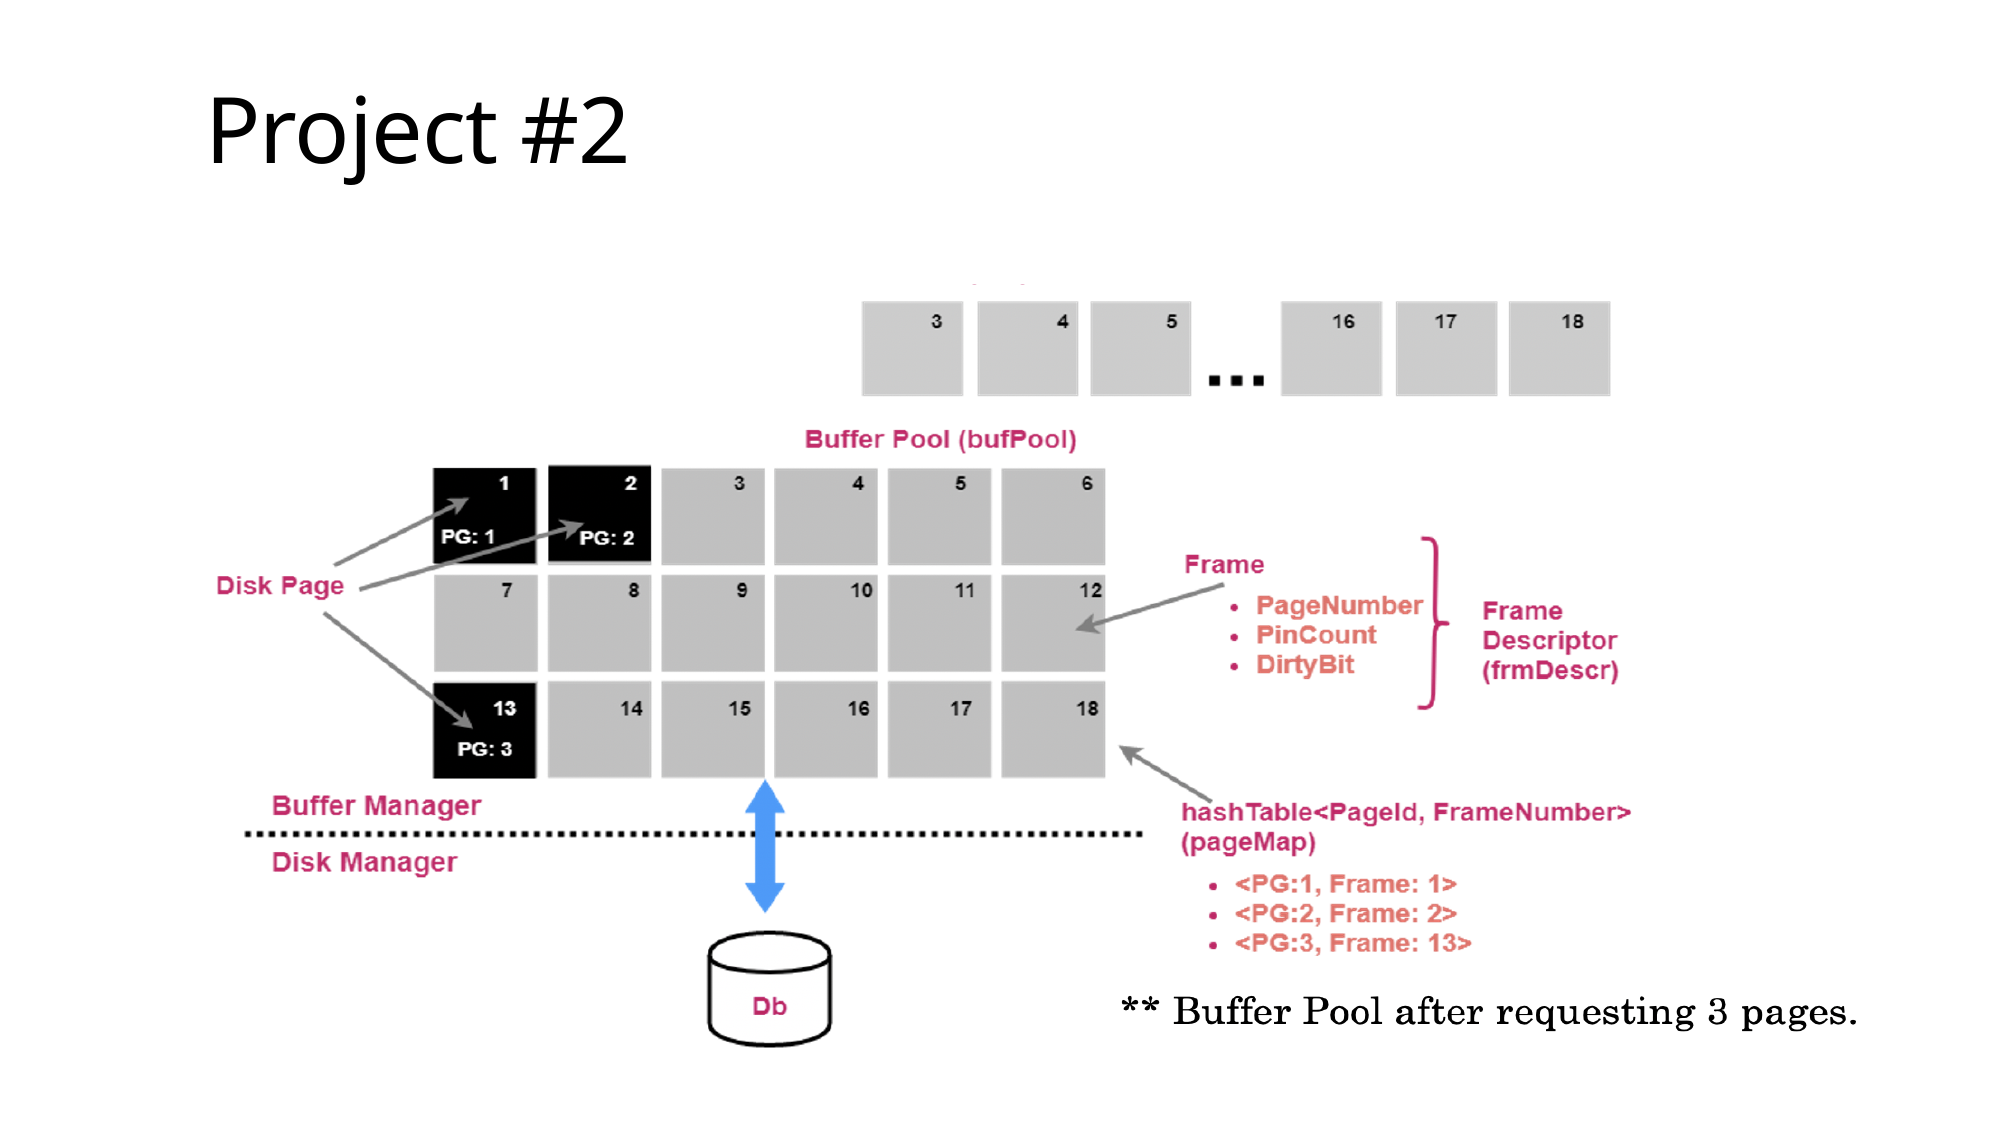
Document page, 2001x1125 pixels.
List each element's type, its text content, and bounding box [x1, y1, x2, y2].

title Project #2 [190, 26, 1781, 192]
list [115, 284, 1885, 1069]
